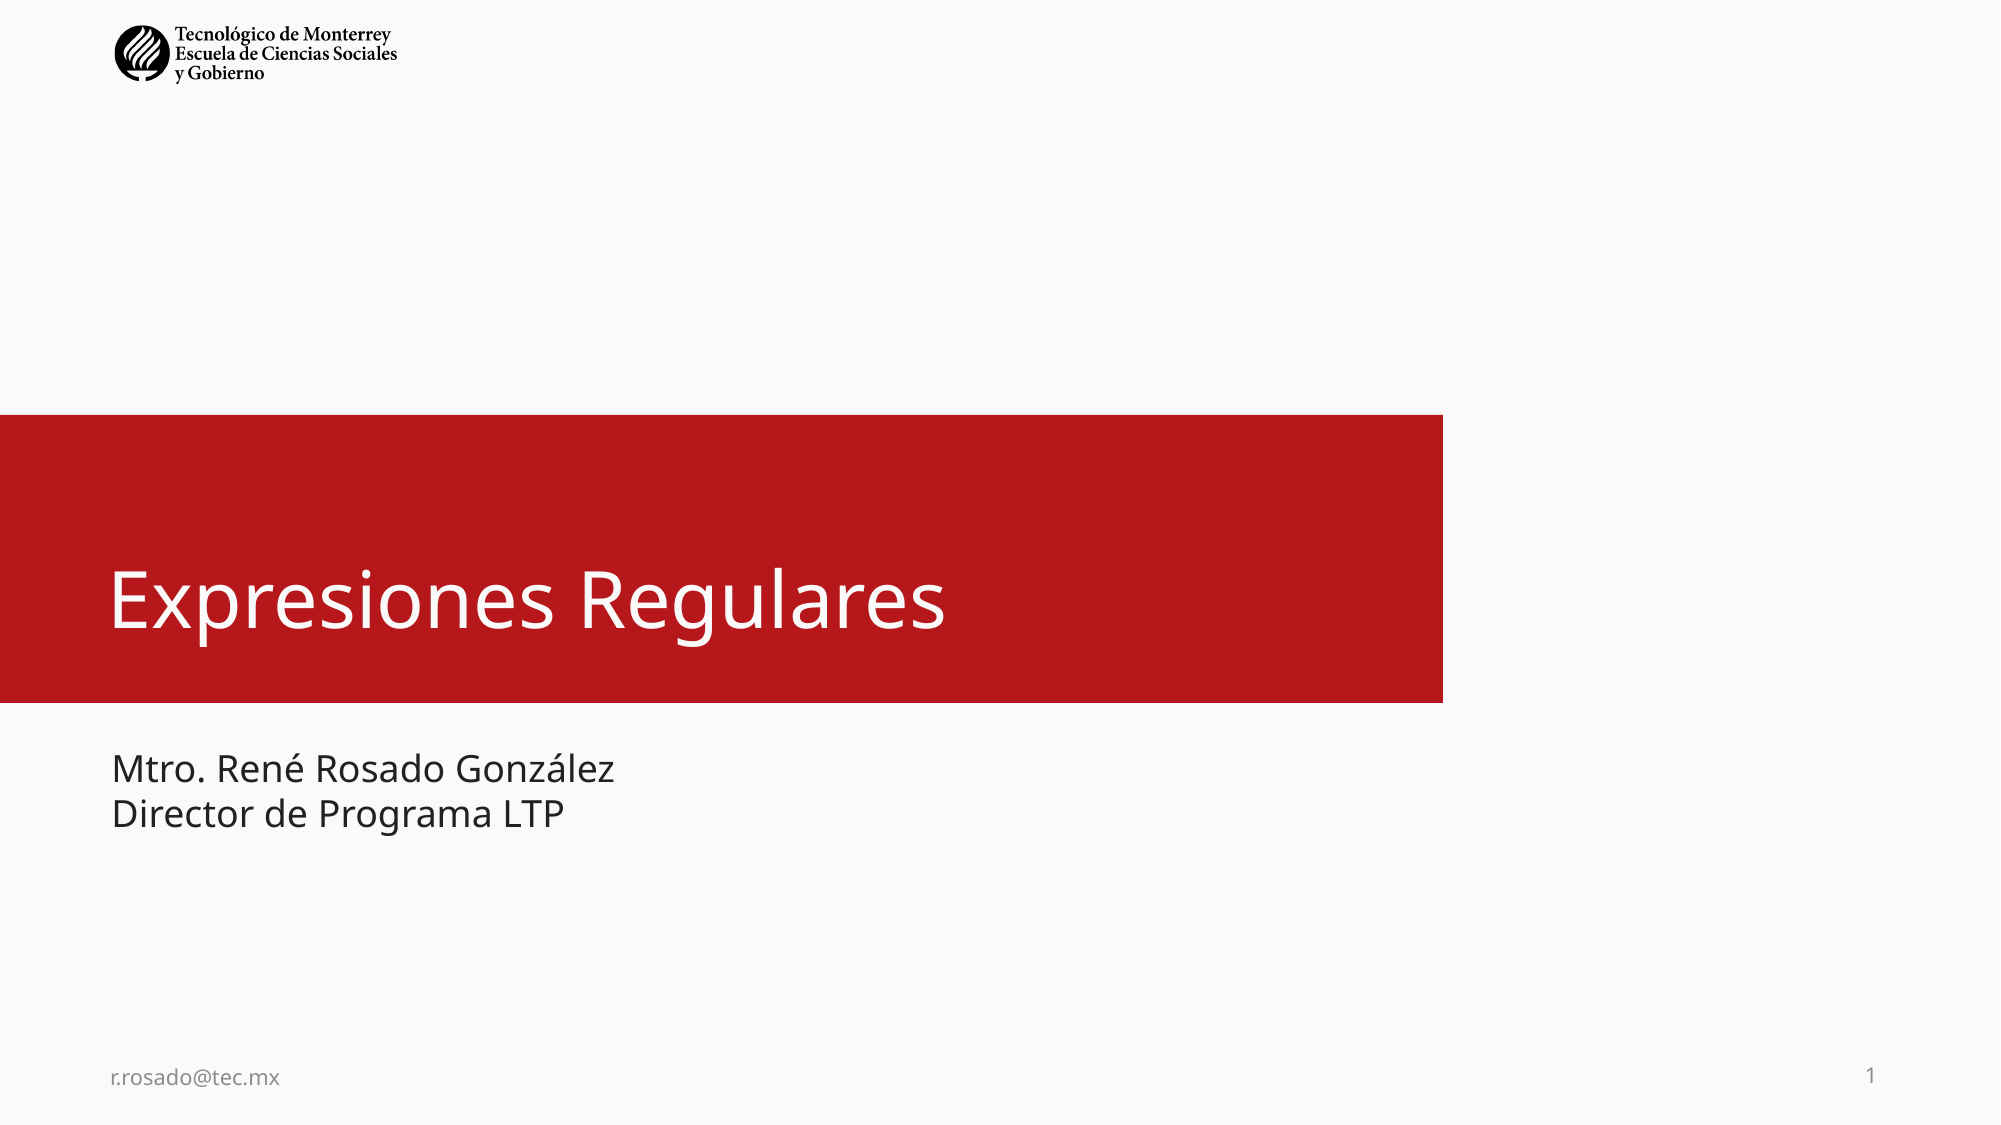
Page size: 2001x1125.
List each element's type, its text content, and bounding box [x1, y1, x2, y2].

title Expresiones Regulares [92, 427, 1425, 653]
slide_number 1 [1849, 1029, 1909, 1125]
footer r.rosado@tec.mx [95, 1029, 1244, 1125]
subtitle Mtro. René Rosado González Director de Programa LTP [96, 737, 1428, 848]
picture [111, 24, 399, 84]
